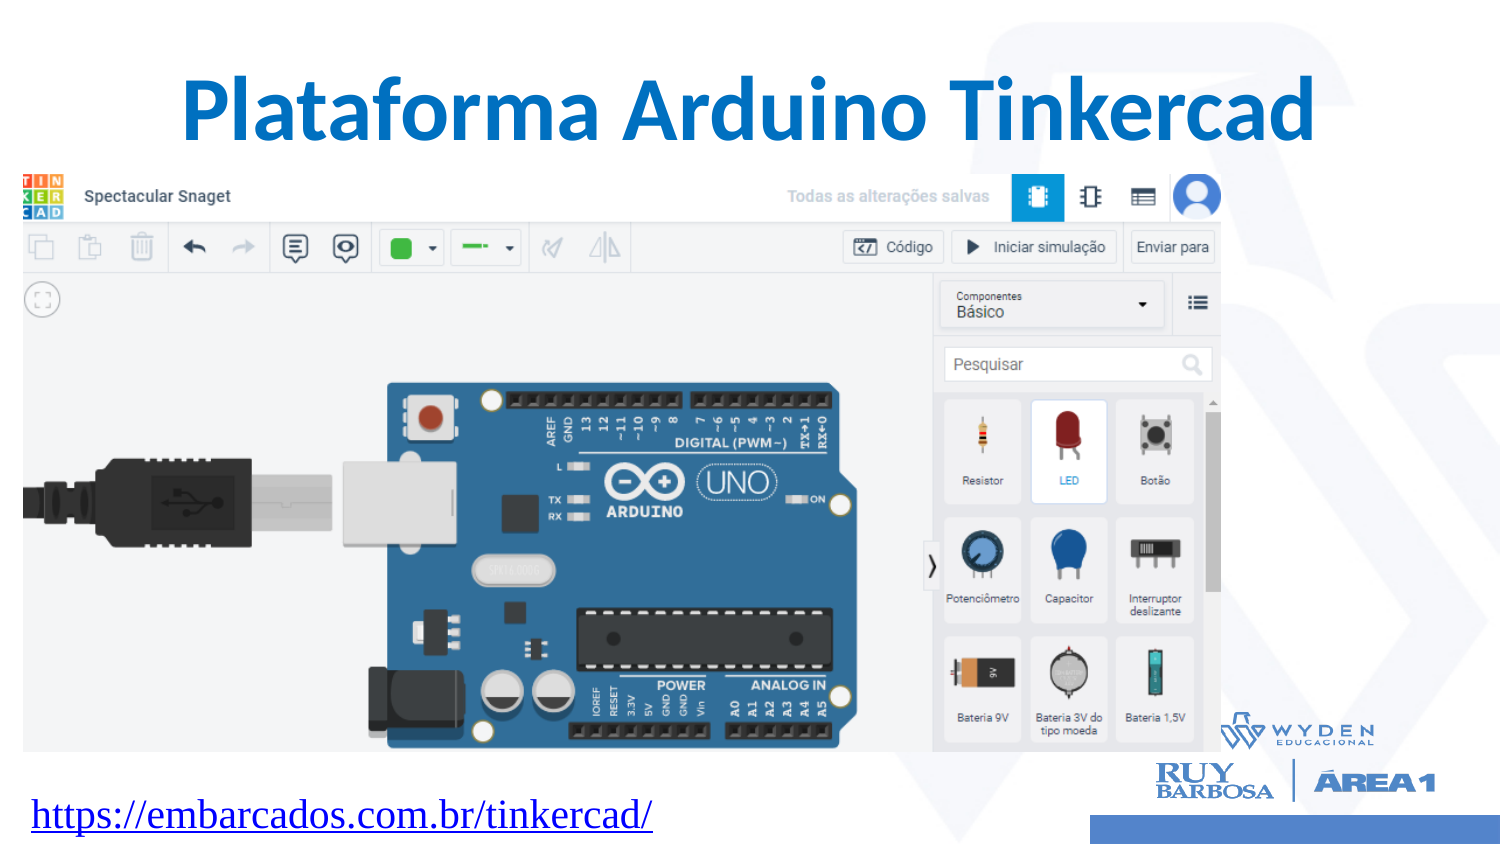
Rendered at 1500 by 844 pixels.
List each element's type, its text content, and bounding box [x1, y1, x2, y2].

title Plataforma Arduino Tinkercad [74, 33, 1426, 153]
list https://embarcados.com.br/tinkercad/ [22, 153, 1479, 797]
picture [0, 0, 1500, 844]
